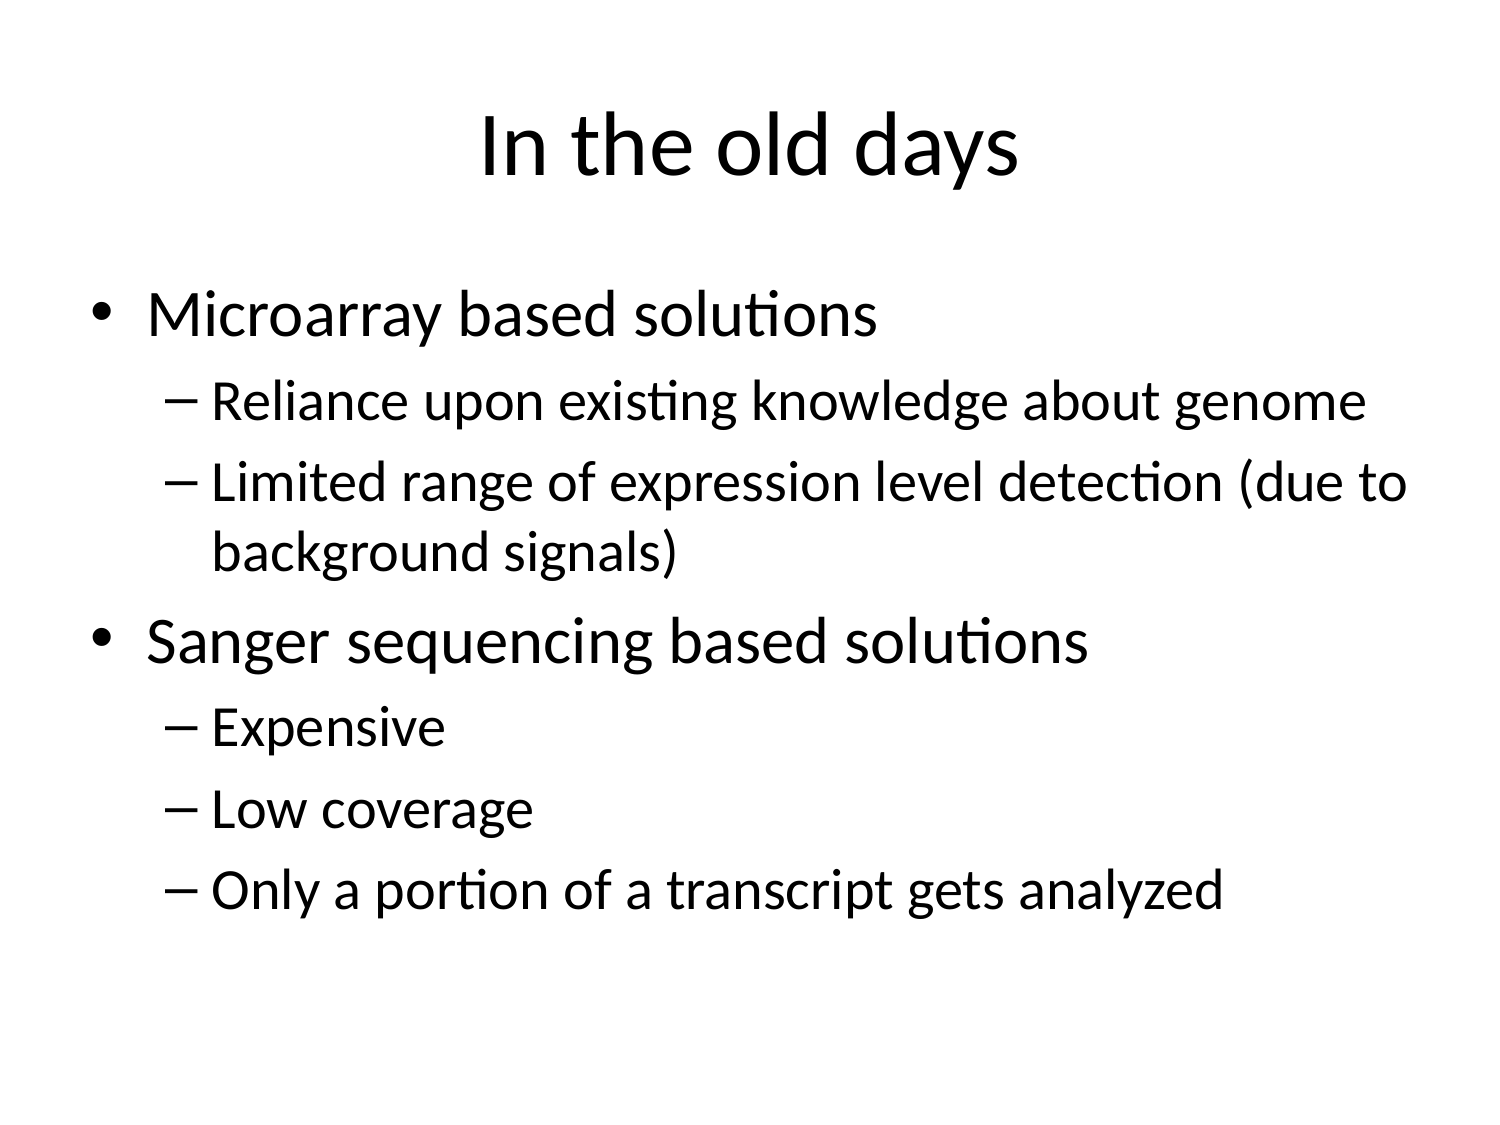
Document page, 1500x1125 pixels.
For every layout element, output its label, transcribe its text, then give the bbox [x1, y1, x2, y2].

list Microarray based solutions Reliance upon existing knowledge about genome Limited range of expression level detection (due to background signals) Sanger sequencing based solutions Expensive Low coverage Only a portion of a transcript gets analyzed [75, 262, 1425, 1005]
title In the old days [75, 45, 1425, 233]
